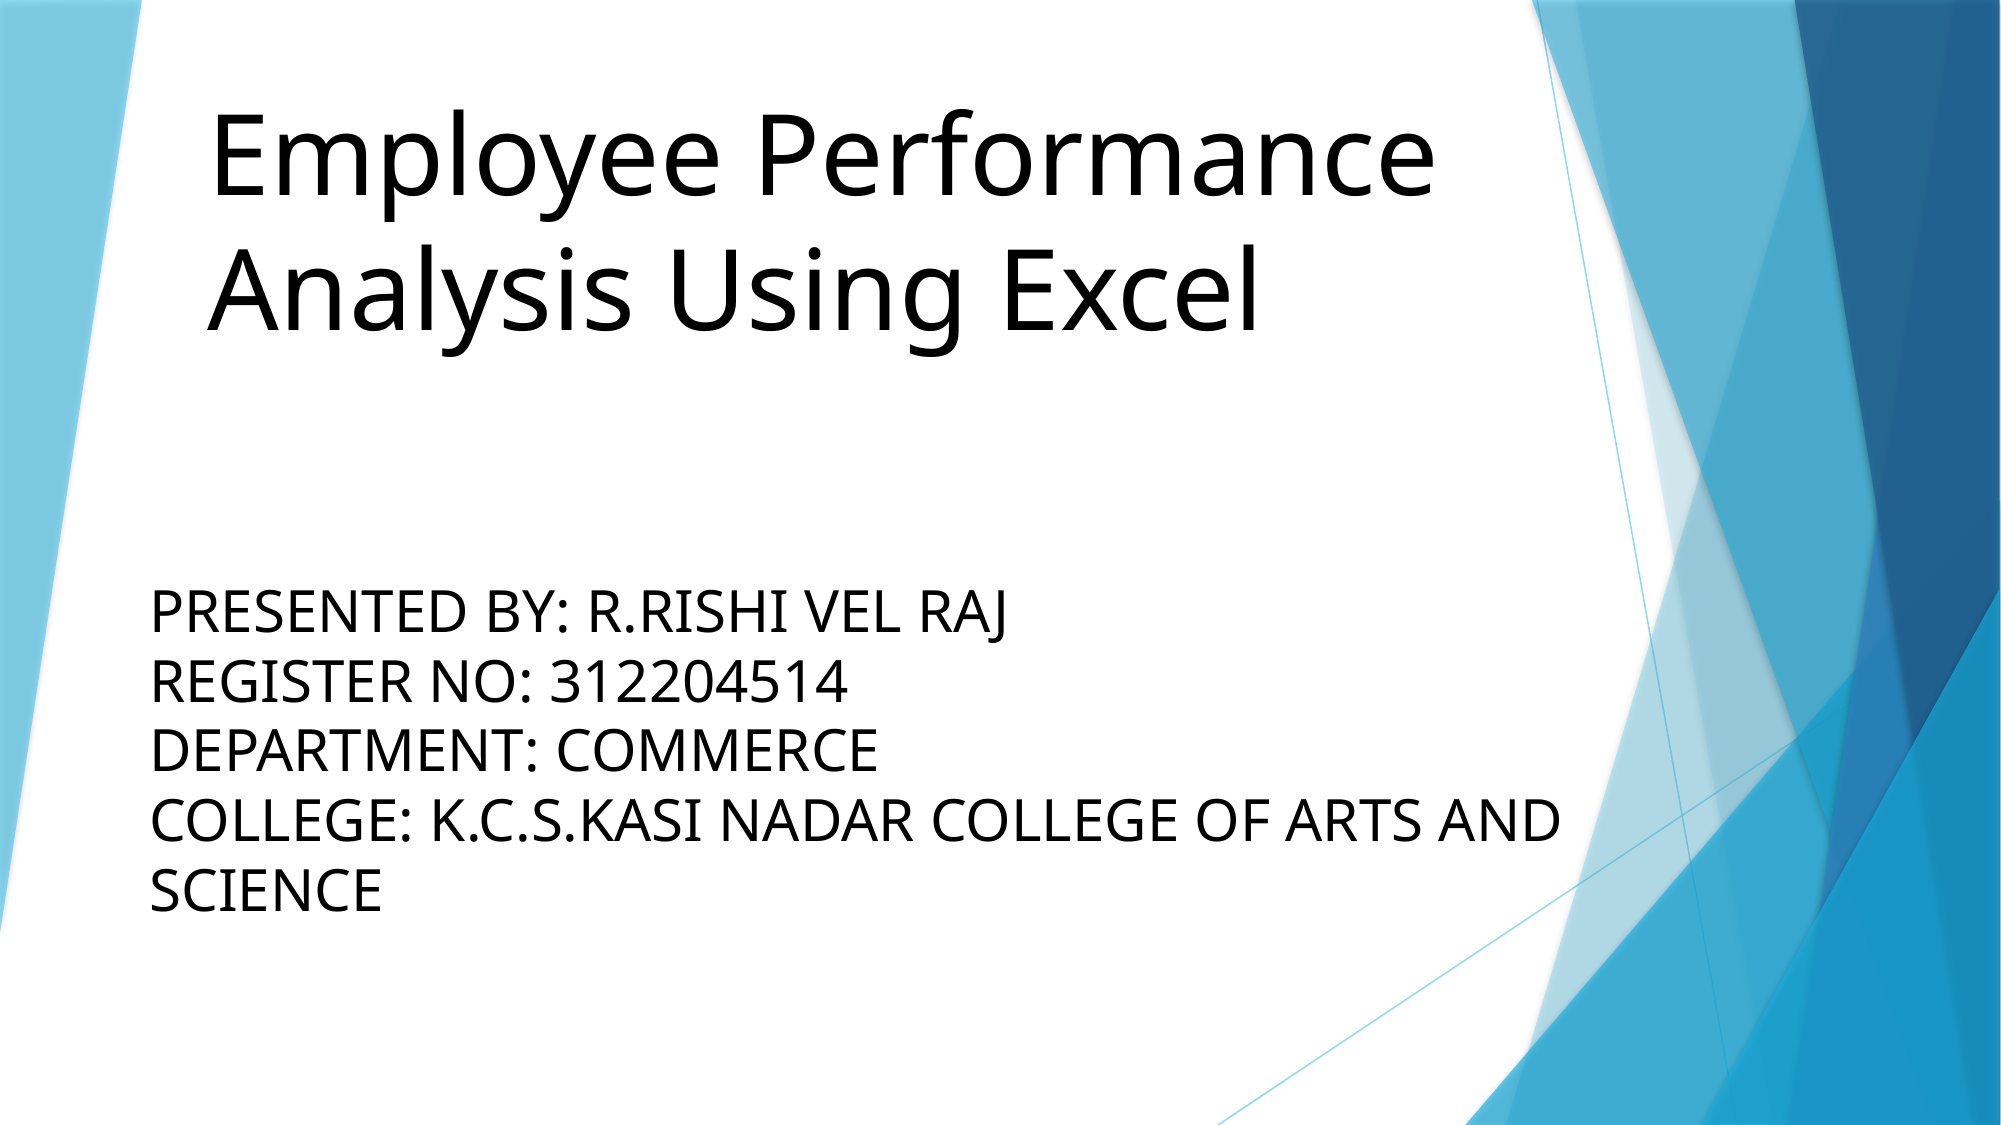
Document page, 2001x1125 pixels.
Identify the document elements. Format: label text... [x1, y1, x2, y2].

title Employee Performance Analysis Using Excel [192, 90, 1467, 361]
text_box PRESENTED BY: R.RISHI VEL RAJ REGISTER NO: 312204514 DEPARTMENT: COMMERCE COLLEGE: K.C.S.KASI NADAR COLLEGE OF ARTS AND SCIENCE [134, 566, 1580, 931]
